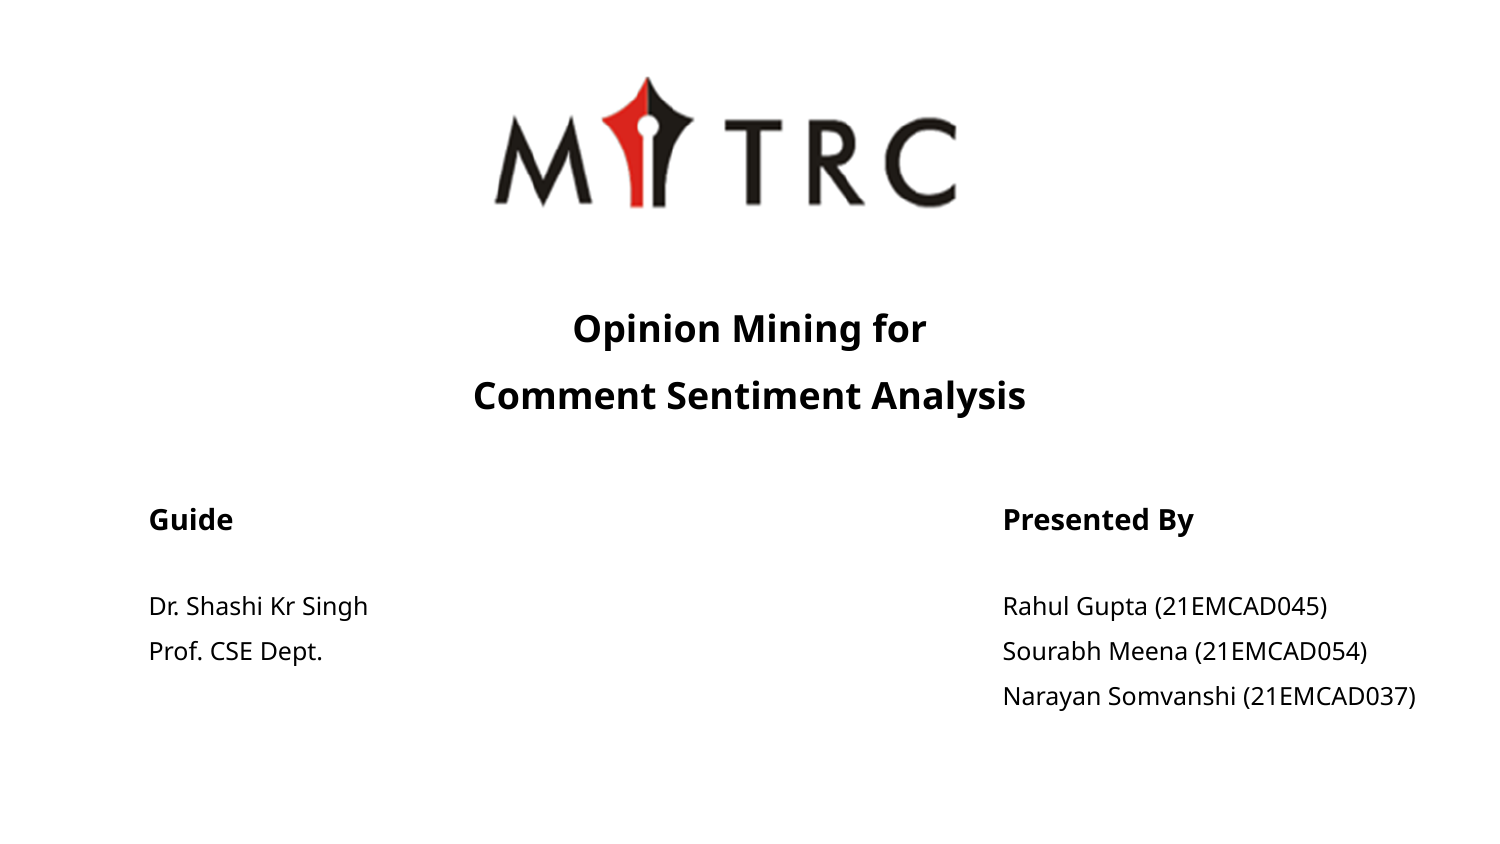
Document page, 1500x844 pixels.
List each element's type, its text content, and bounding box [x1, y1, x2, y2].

text_box Rahul Gupta (21EMCAD045) Sourabh Meena (21EMCAD054) Narayan Somvanshi (21EMCAD037) [987, 568, 1500, 718]
text_box Guide [133, 493, 487, 544]
text_box Dr. Shashi Kr Singh Prof. CSE Dept. [133, 568, 697, 673]
picture [464, 52, 986, 248]
title Opinion Mining for Comment Sentiment Analysis [388, 267, 1111, 434]
text_box Presented By [987, 494, 1341, 544]
